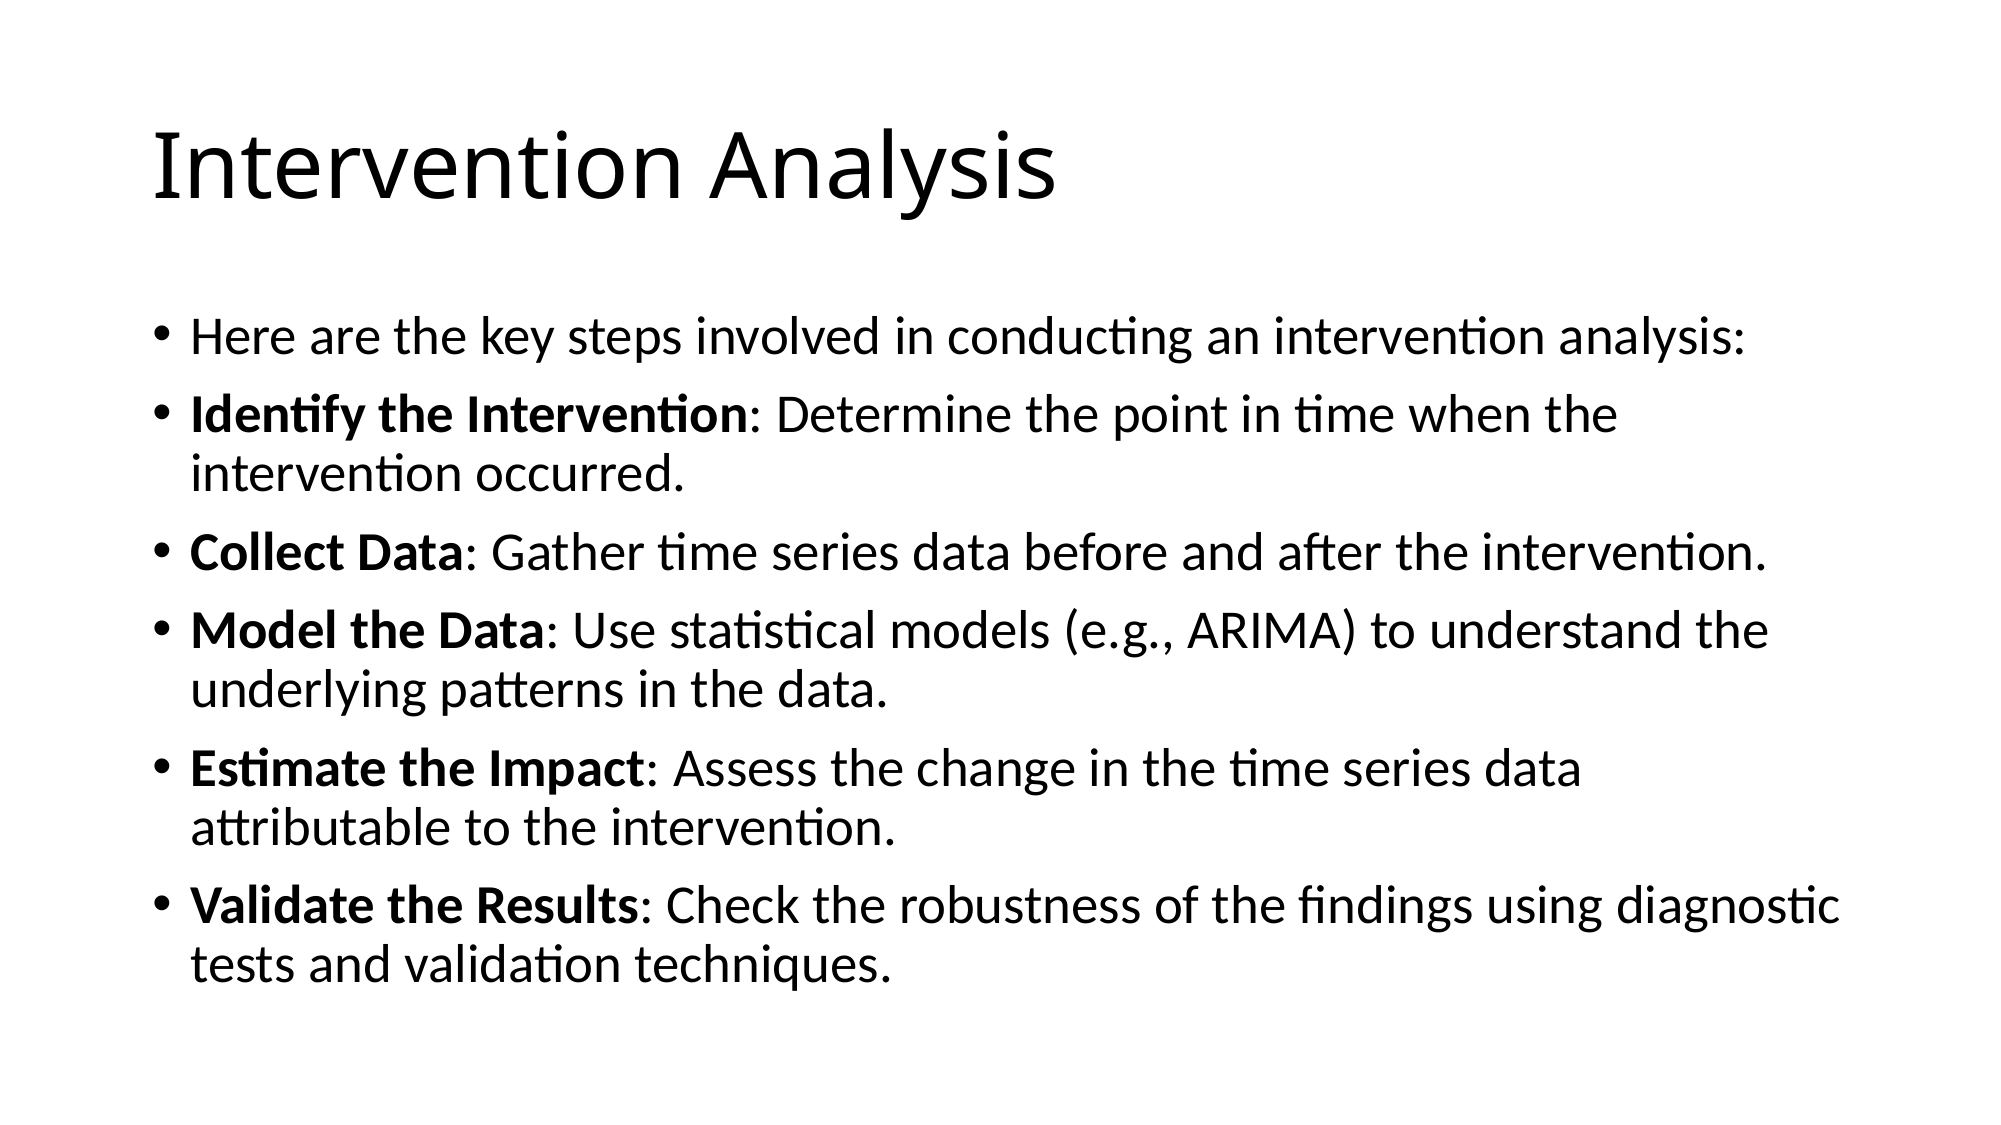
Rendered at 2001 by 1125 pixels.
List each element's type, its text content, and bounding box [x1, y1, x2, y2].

list Here are the key steps involved in conducting an intervention analysis: Identify the Intervention: Determine the point in time when the intervention occurred. Collect Data: Gather time series data before and after the intervention. Model the Data: Use statistical models (e.g., ARIMA) to understand the underlying patterns in the data. Estimate the Impact: Assess the change in the time series data attributable to the intervention. Validate the Results: Check the robustness of the findings using diagnostic tests and validation techniques. [137, 299, 1863, 1014]
title Intervention Analysis [137, 59, 1863, 278]
